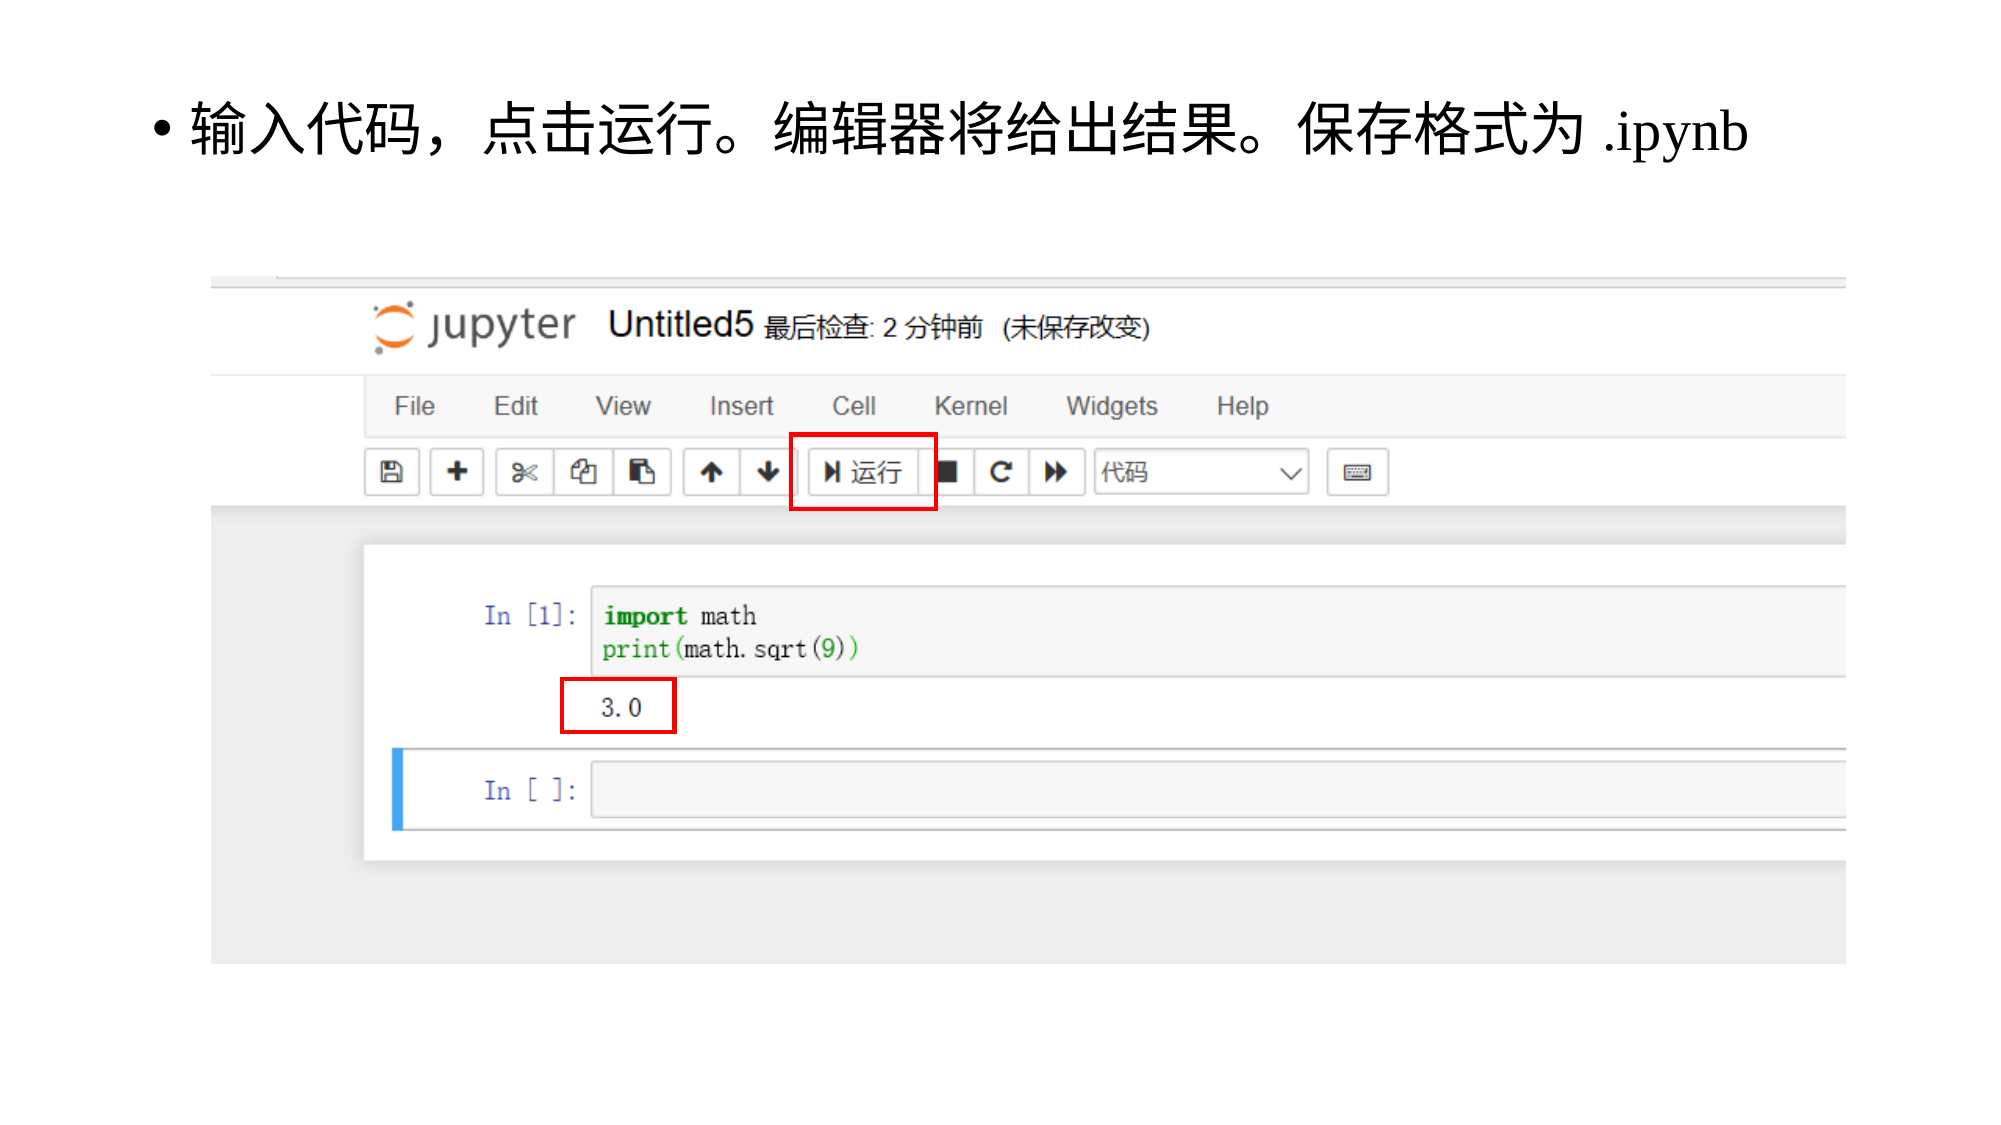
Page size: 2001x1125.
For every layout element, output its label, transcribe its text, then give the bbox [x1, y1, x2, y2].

list 输入代码，点击运行。编辑器将给出结果。保存格式为.ipynb [137, 92, 1863, 204]
picture [210, 276, 1846, 964]
